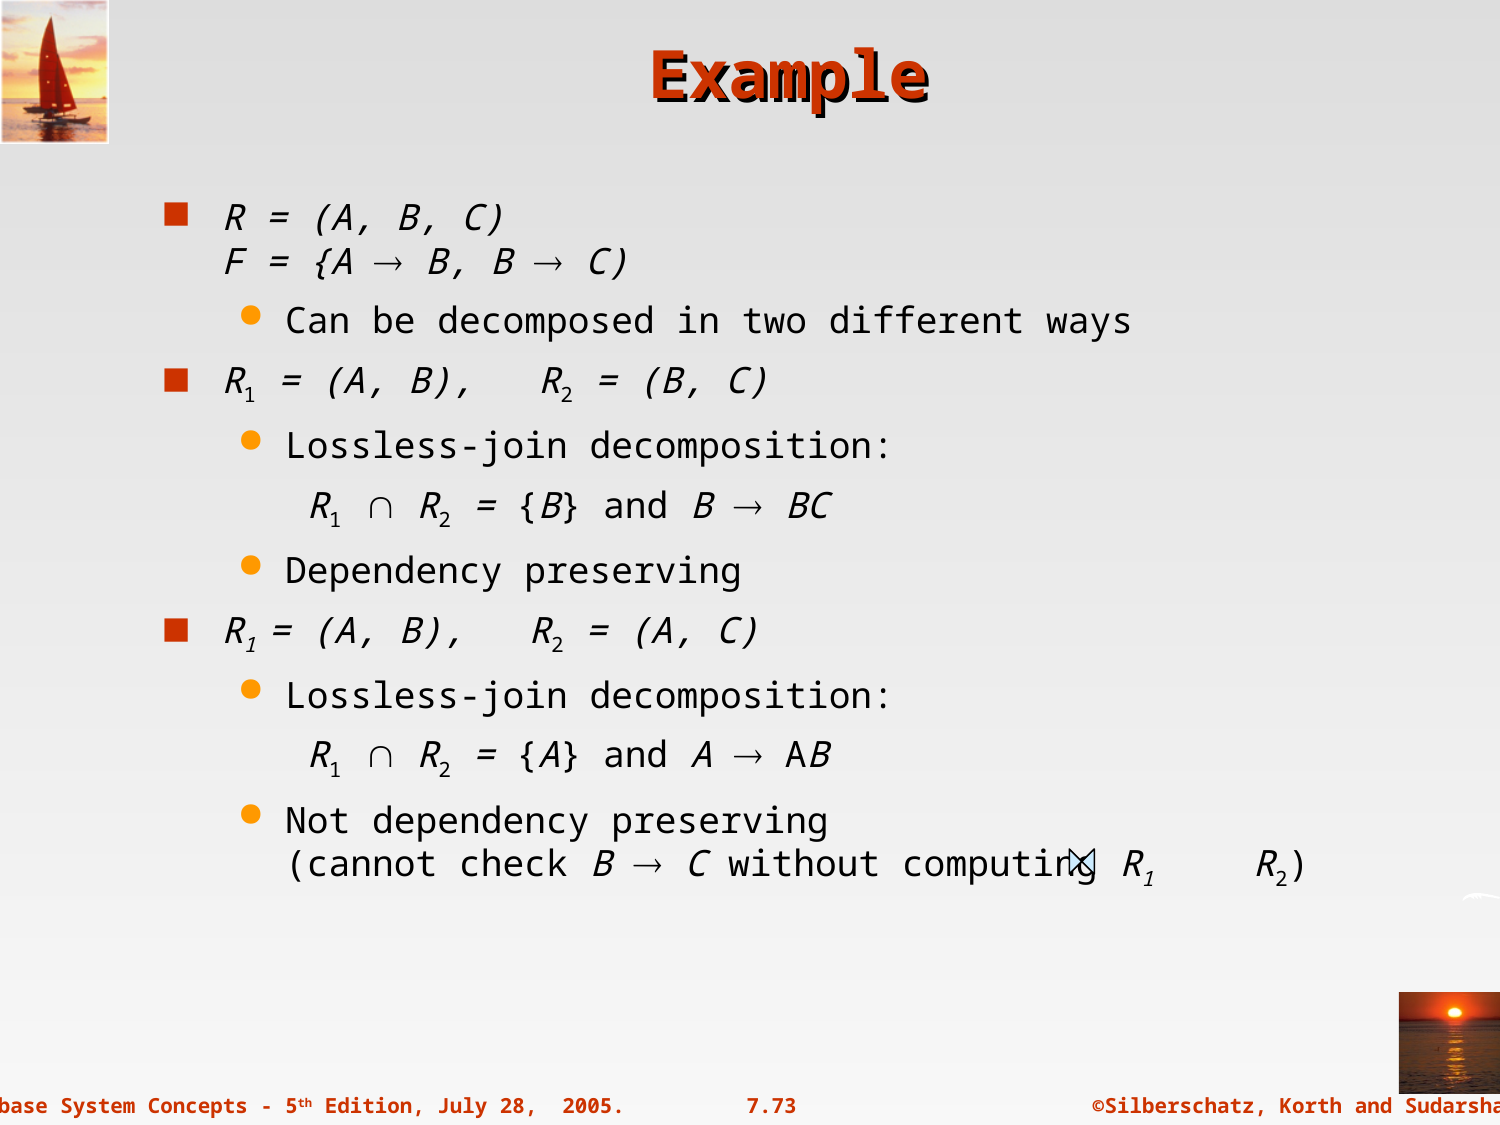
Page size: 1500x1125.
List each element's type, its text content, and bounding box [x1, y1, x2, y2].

picture [0, 0, 109, 144]
list R = (A, B, C) F = {A  B, B  C) Can be decomposed in two different ways R1 = (A, B), R2 = (B, C) Lossless-join decomposition: R1  R2 = {B} and B  BC Dependency preserving R1 = (A, B), R2 = (A, C) Lossless-join decomposition: R1  R2 = {A} and A  AB Not dependency preserving (cannot check B  C without computing R1 R2) [152, 186, 1334, 950]
picture [1398, 992, 1500, 1094]
title Example [125, 19, 1451, 120]
picture [1062, 842, 1101, 881]
